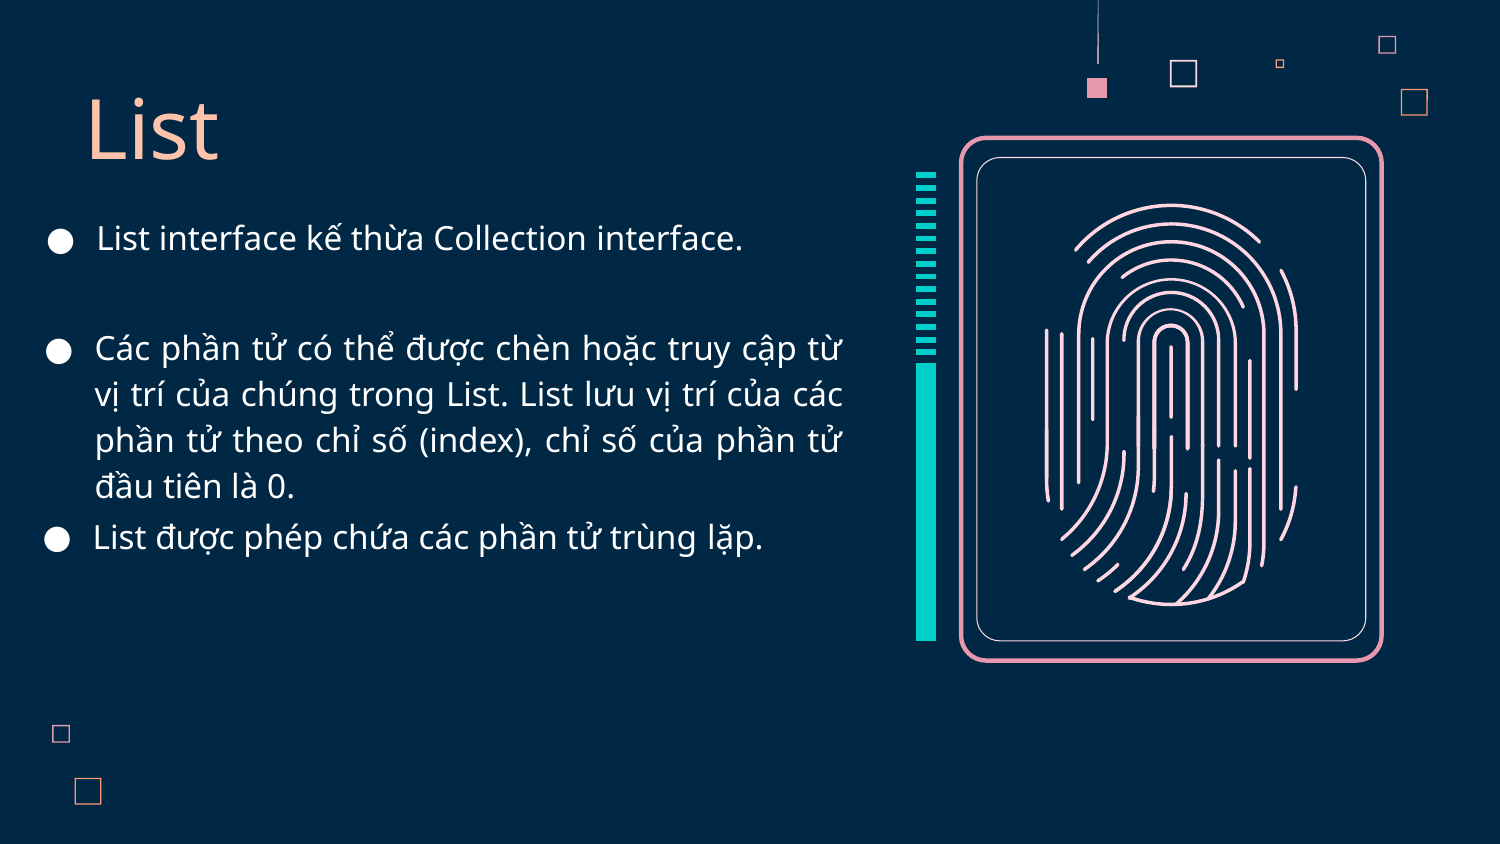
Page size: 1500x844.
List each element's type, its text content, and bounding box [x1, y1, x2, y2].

list List interface kế thừa Collection interface. [6, 196, 819, 306]
text_box Các phần tử có thể được chèn hoặc truy cập từ vị trí của chúng trong List. List lưu vị trí của các phần tử theo chỉ số (index), chỉ số của phần tử đầu tiên là 0. [4, 306, 859, 459]
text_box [1044, 203, 1299, 607]
title List [69, 83, 870, 191]
text_box List được phép chứa các phần tử trùng lặp. [2, 495, 857, 648]
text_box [915, 135, 1385, 664]
